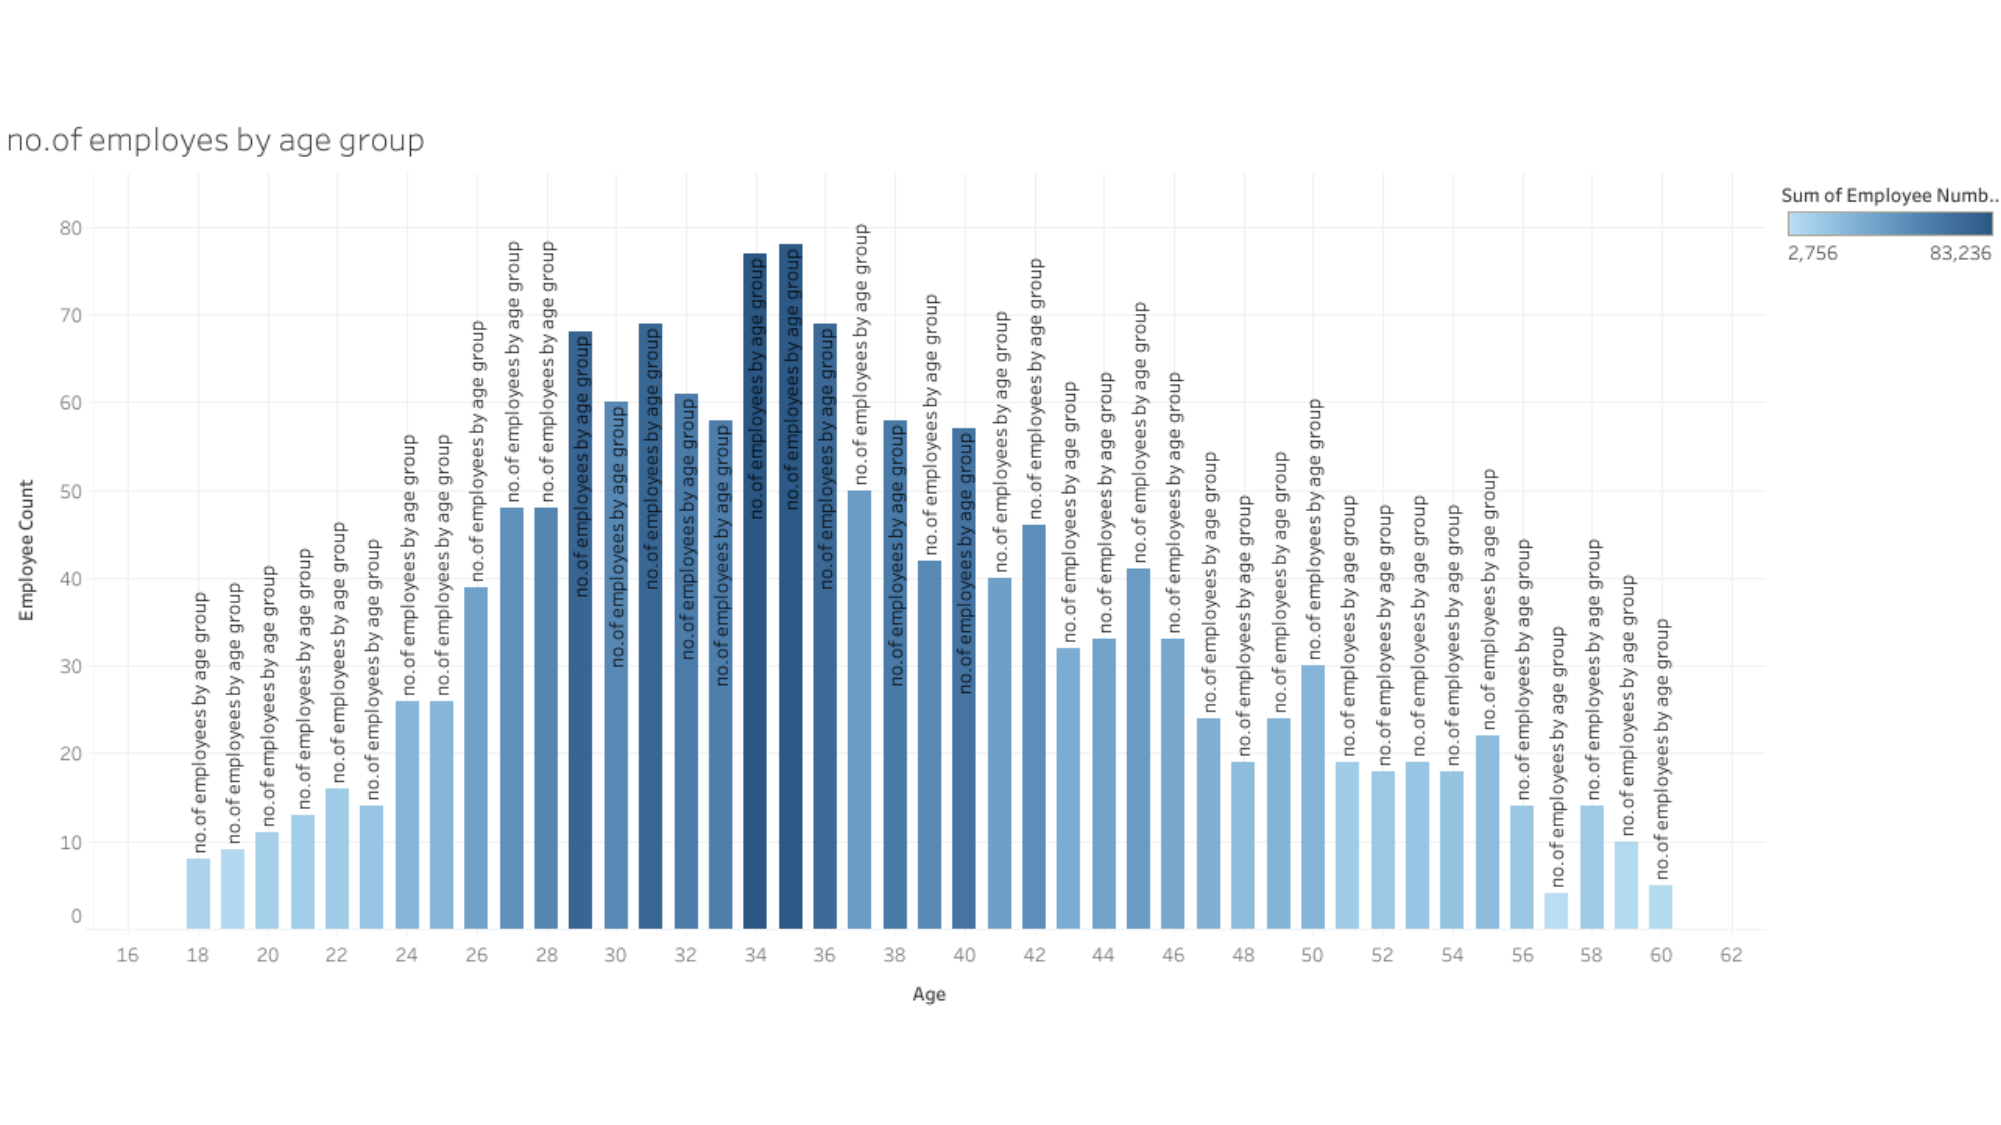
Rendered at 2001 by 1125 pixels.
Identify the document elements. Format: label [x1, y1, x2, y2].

picture [0, 107, 2000, 1018]
